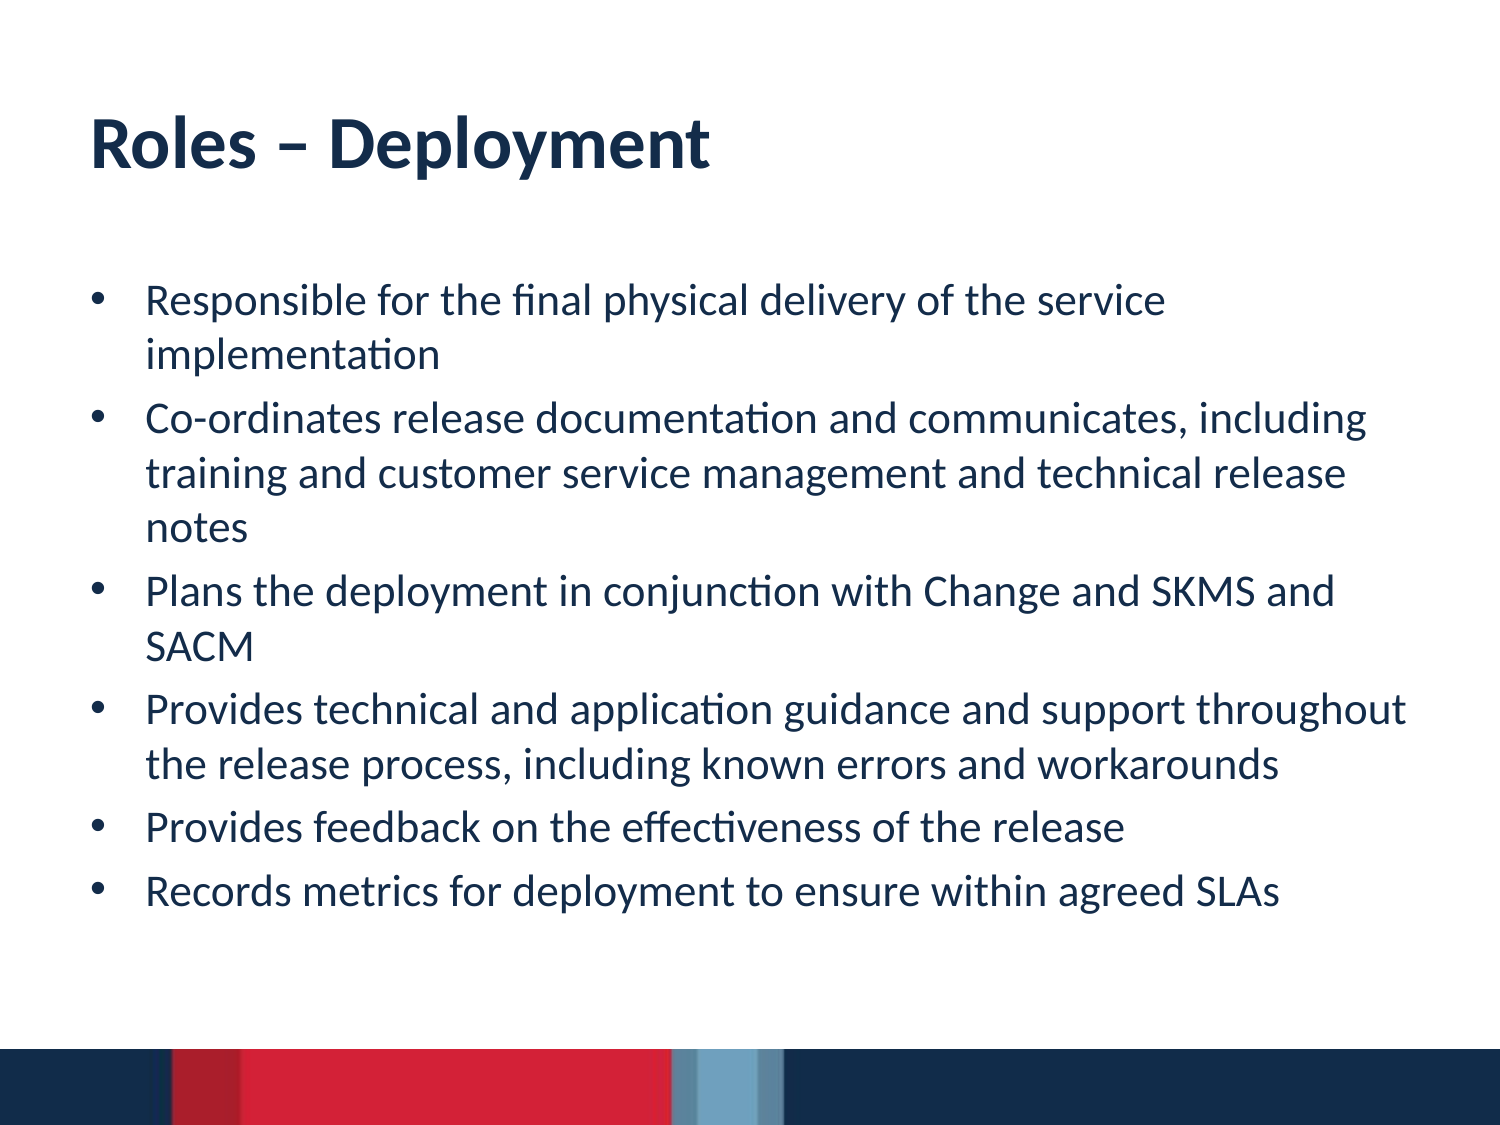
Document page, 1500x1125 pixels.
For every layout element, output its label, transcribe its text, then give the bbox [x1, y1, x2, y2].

picture [0, 1049, 1500, 1125]
title Roles – Deployment [75, 45, 1425, 233]
list Responsible for the final physical delivery of the service implementation Co-ordinates release documentation and communicates, including training and customer service management and technical release notes Plans the deployment in conjunction with Change and SKMS and SACM Provides technical and application guidance and support throughout the release process, including known errors and workarounds Provides feedback on the effectiveness of the release Records metrics for deployment to ensure within agreed SLAs [75, 262, 1425, 975]
